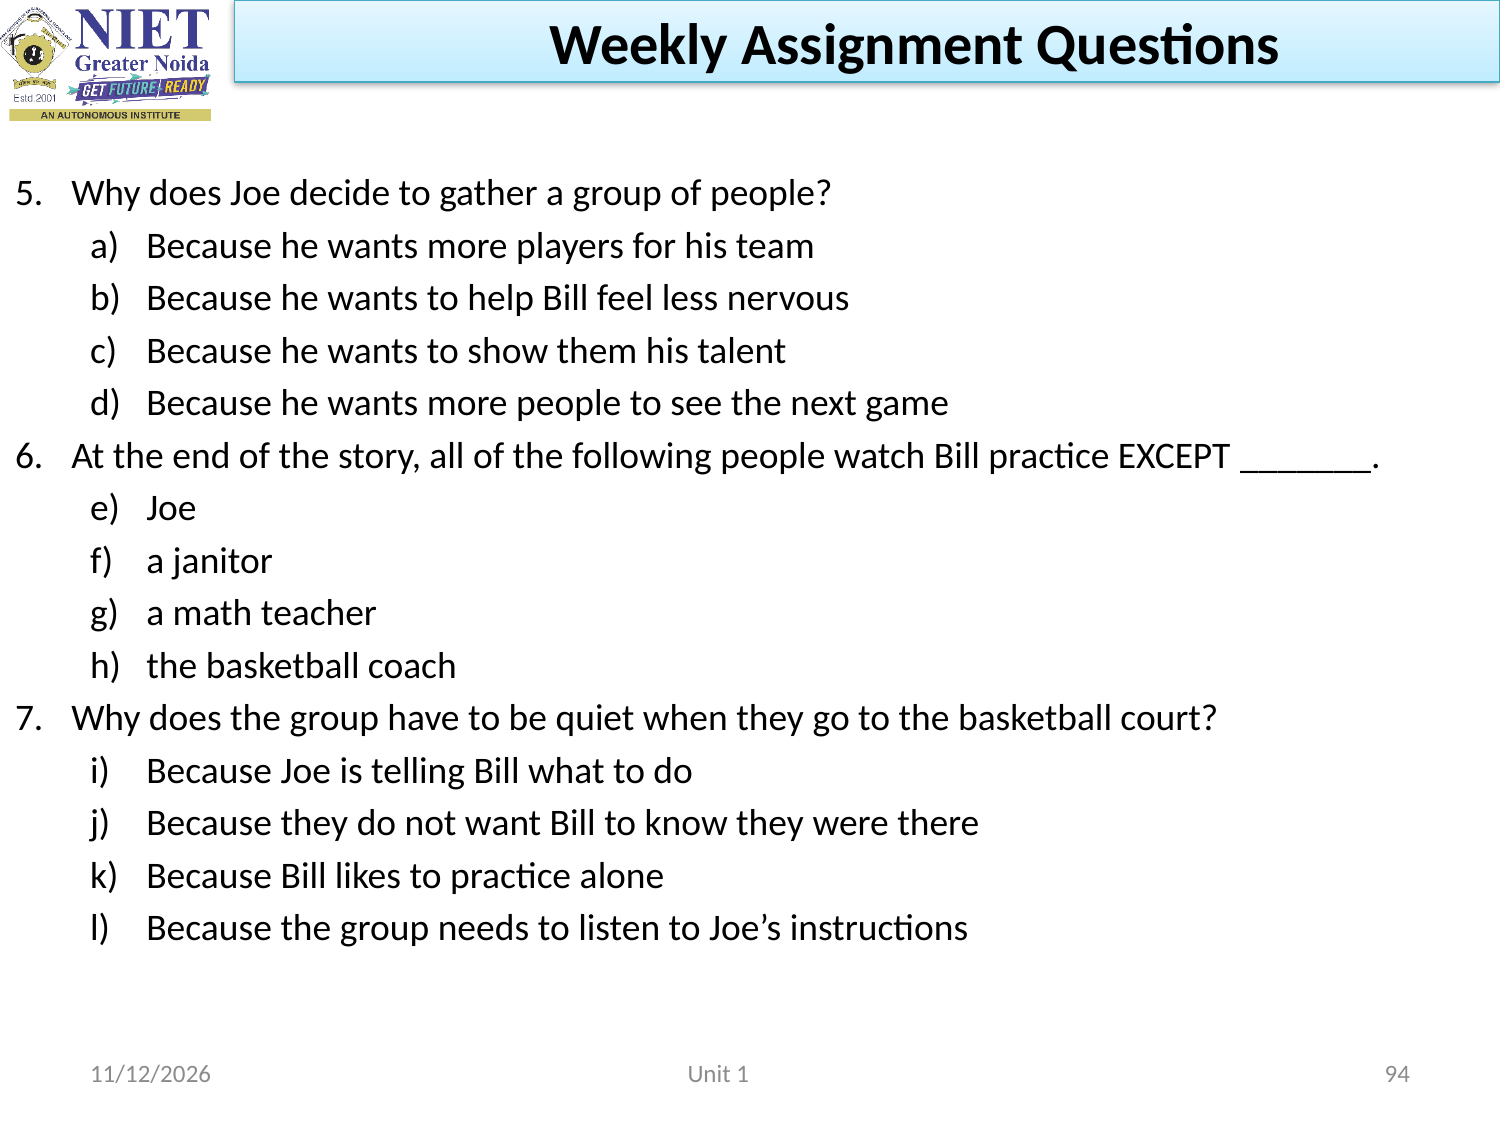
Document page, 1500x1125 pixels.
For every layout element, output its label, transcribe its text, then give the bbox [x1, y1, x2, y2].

slide_number 94 [1074, 1042, 1425, 1103]
text_box Weekly Assignment Questions [234, 0, 1500, 83]
footer Unit 1 [512, 1042, 988, 1103]
title [75, 45, 1425, 160]
list 5. Why does Joe decide to gather a group of people? Because he wants more players for his team Because he wants to help Bill feel less nervous Because he wants to show them his talent Because he wants more people to see the next game 6. At the end of the story, all of the following people watch Bill practice EXCEPT _______. Joe a janitor a math teacher the basketball coach 7. Why does the group have to be quiet when they go to the basketball court? Because Joe is telling Bill what to do Because they do not want Bill to know they were there Because Bill likes to practice alone Because the group needs to listen to Joe’s instructions [0, 160, 1500, 1067]
picture [0, 7, 211, 121]
text_box [99, 262, 1401, 323]
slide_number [75, 1042, 425, 1103]
